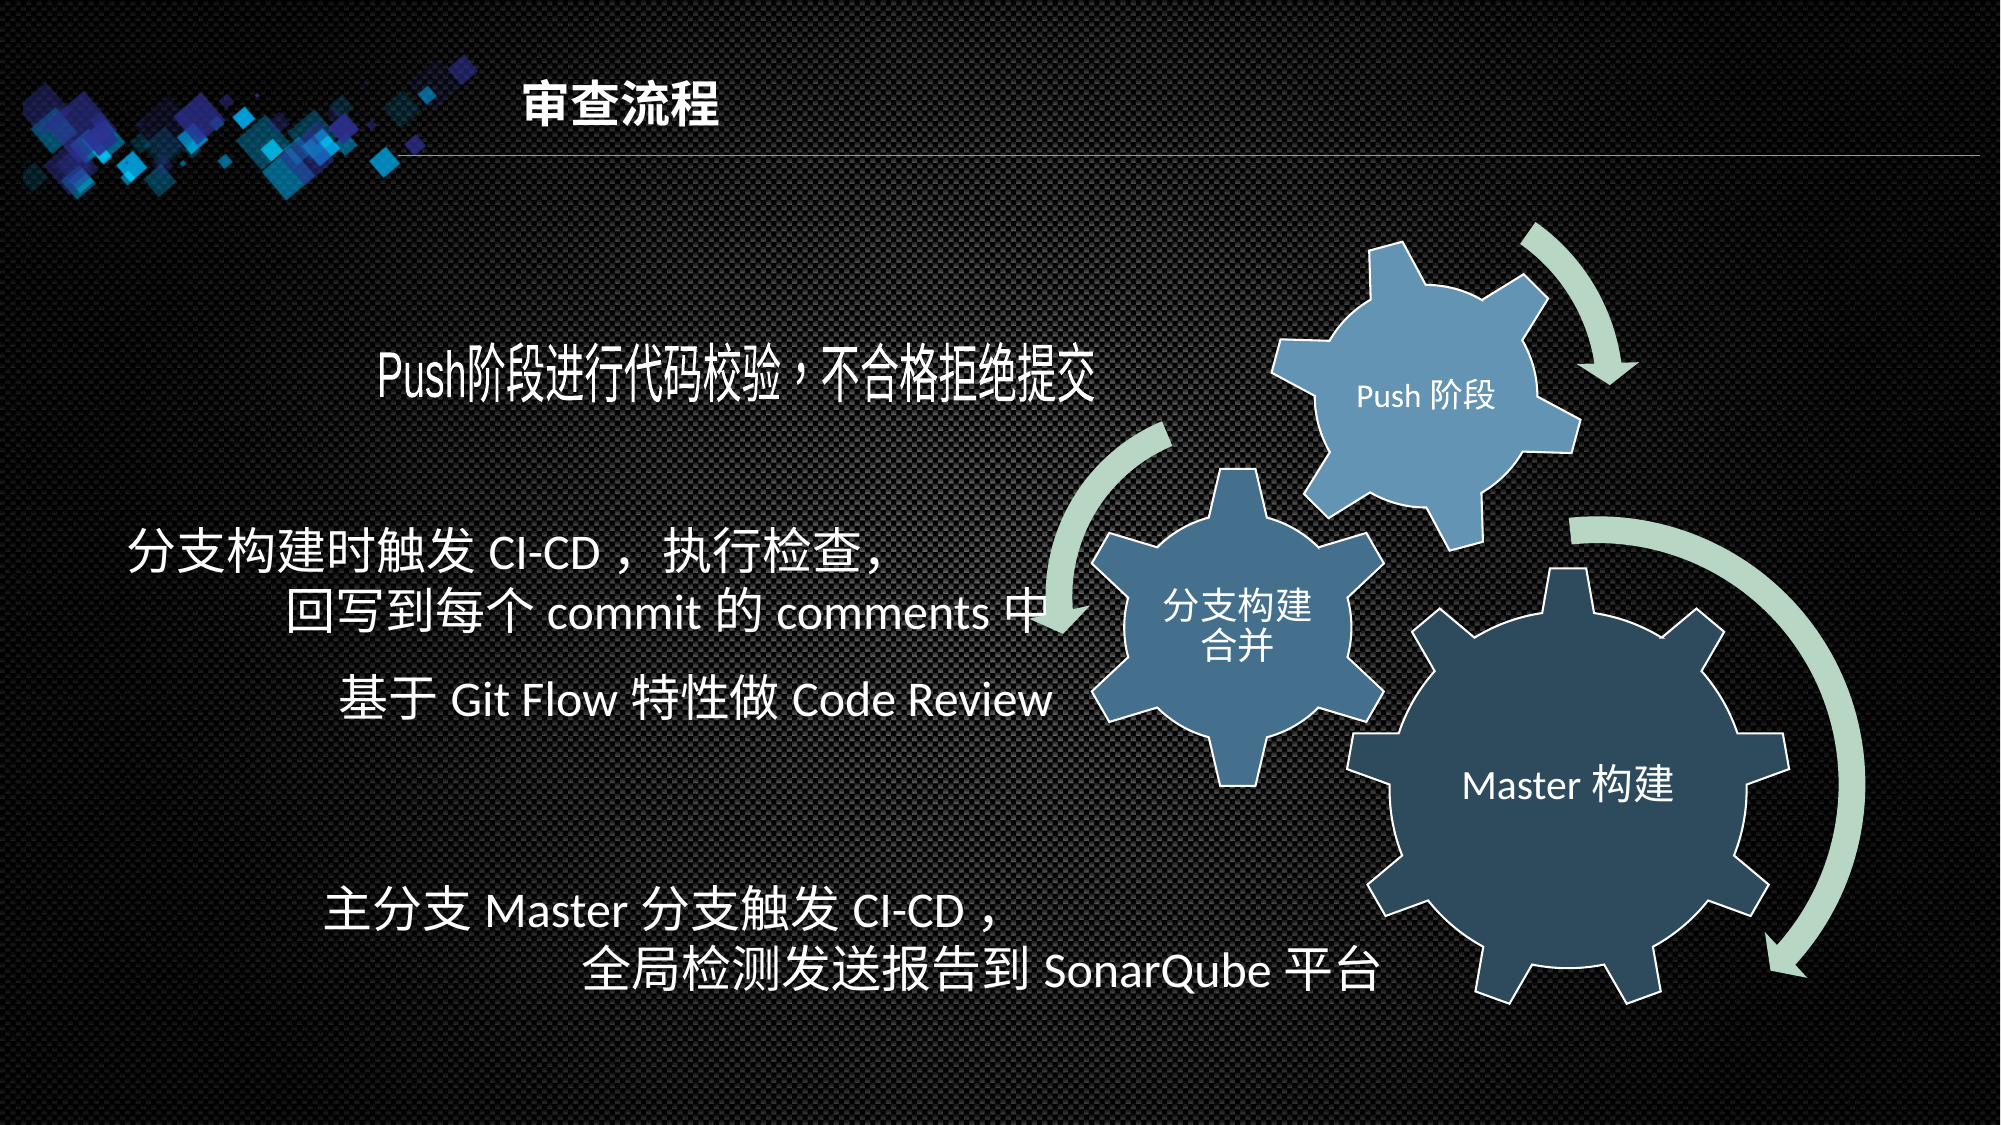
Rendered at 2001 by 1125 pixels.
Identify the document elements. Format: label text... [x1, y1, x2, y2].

text_box 主分支Master分支触发CI-CD， 全局检测发送报告到SonarQube平台 [307, 869, 858, 1005]
text_box 分支构建时触发CI-CD，执行检查， 回写到每个commit的comments中 [111, 512, 858, 647]
text_box Push阶段进行代码校验，不合格拒绝提交 [664, 346, 679, 400]
picture [0, 0, 2001, 1125]
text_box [858, 201, 1913, 1013]
text_box 基于Git Flow特性做Code Review [323, 659, 858, 735]
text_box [23, 48, 1981, 209]
